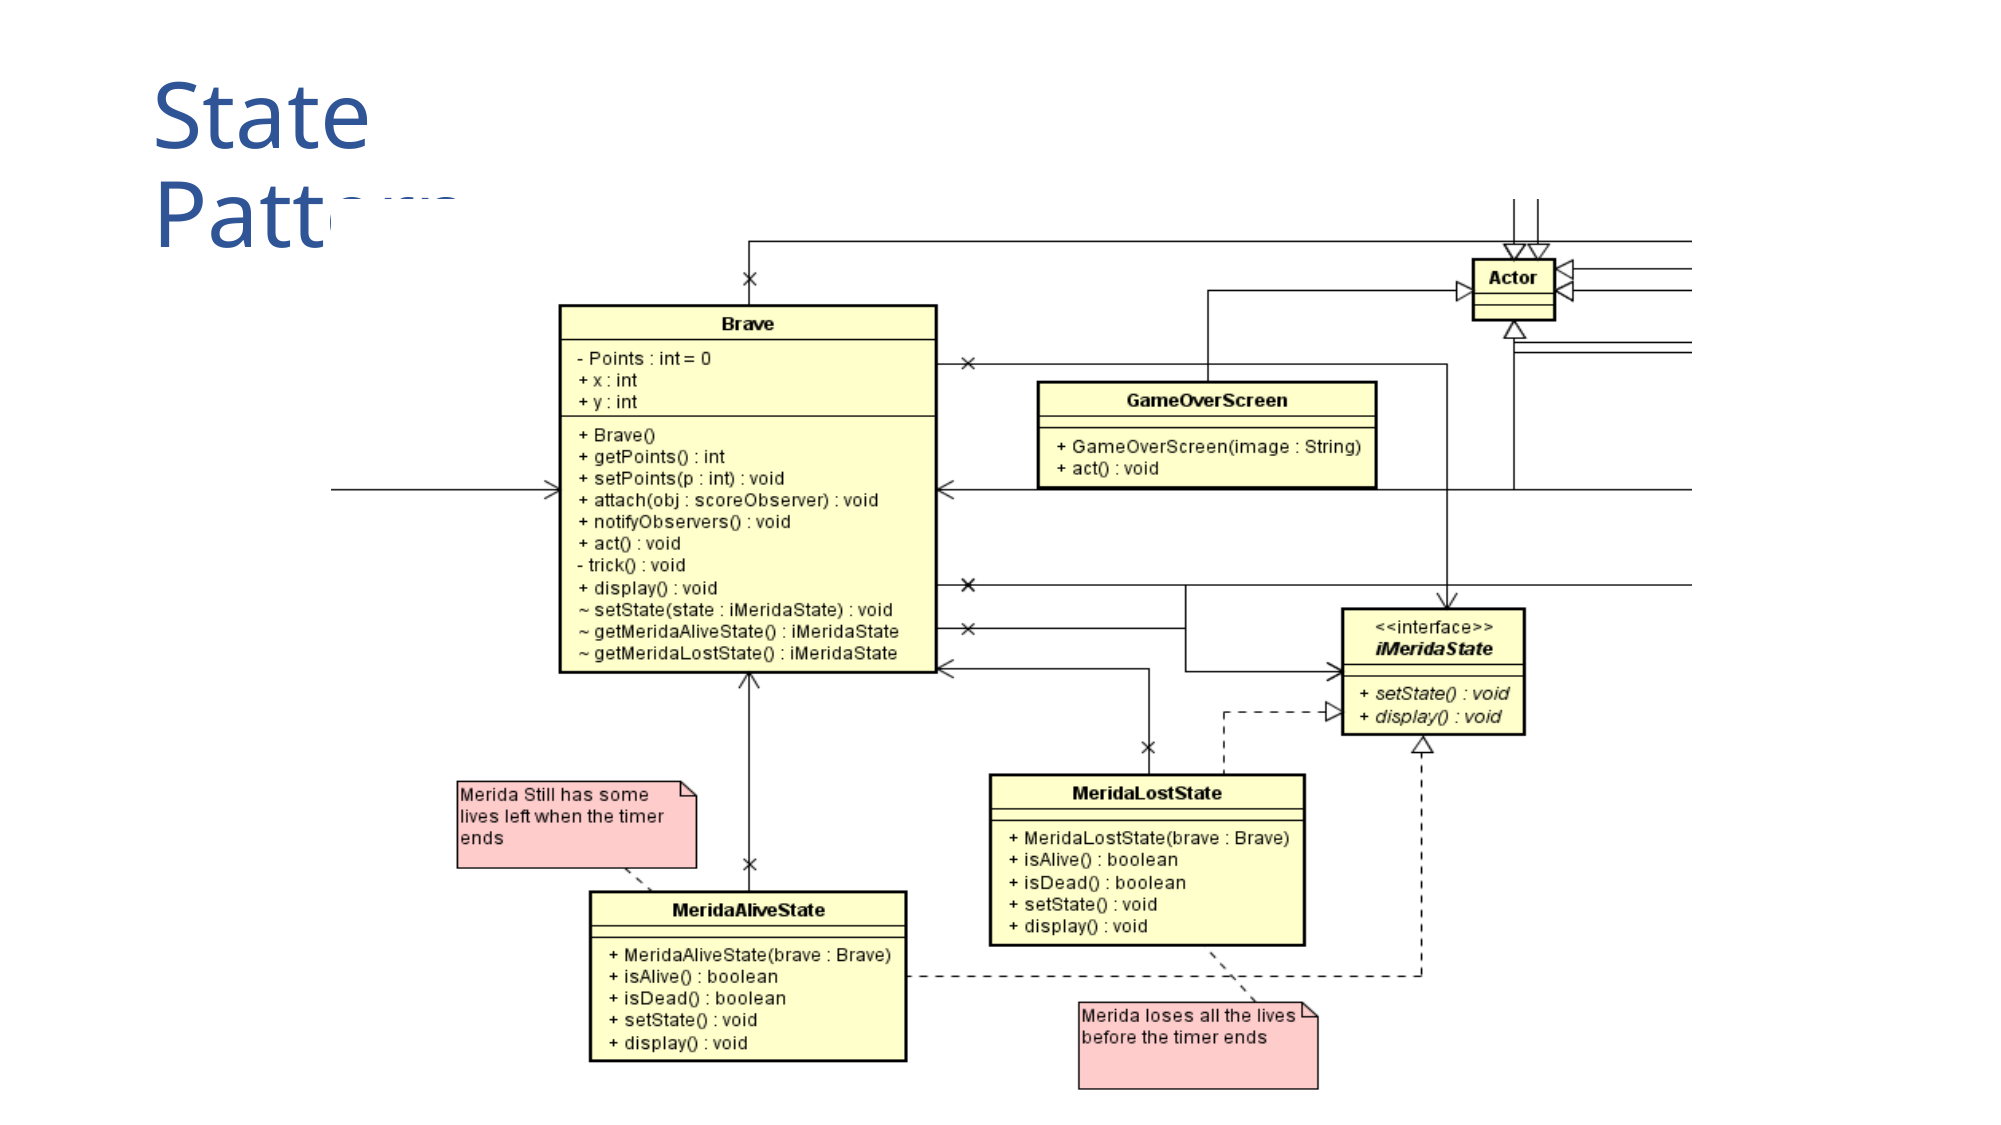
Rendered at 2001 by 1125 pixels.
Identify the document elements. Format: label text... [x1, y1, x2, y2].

title State Pattern [137, 62, 651, 276]
picture [331, 199, 1692, 1113]
